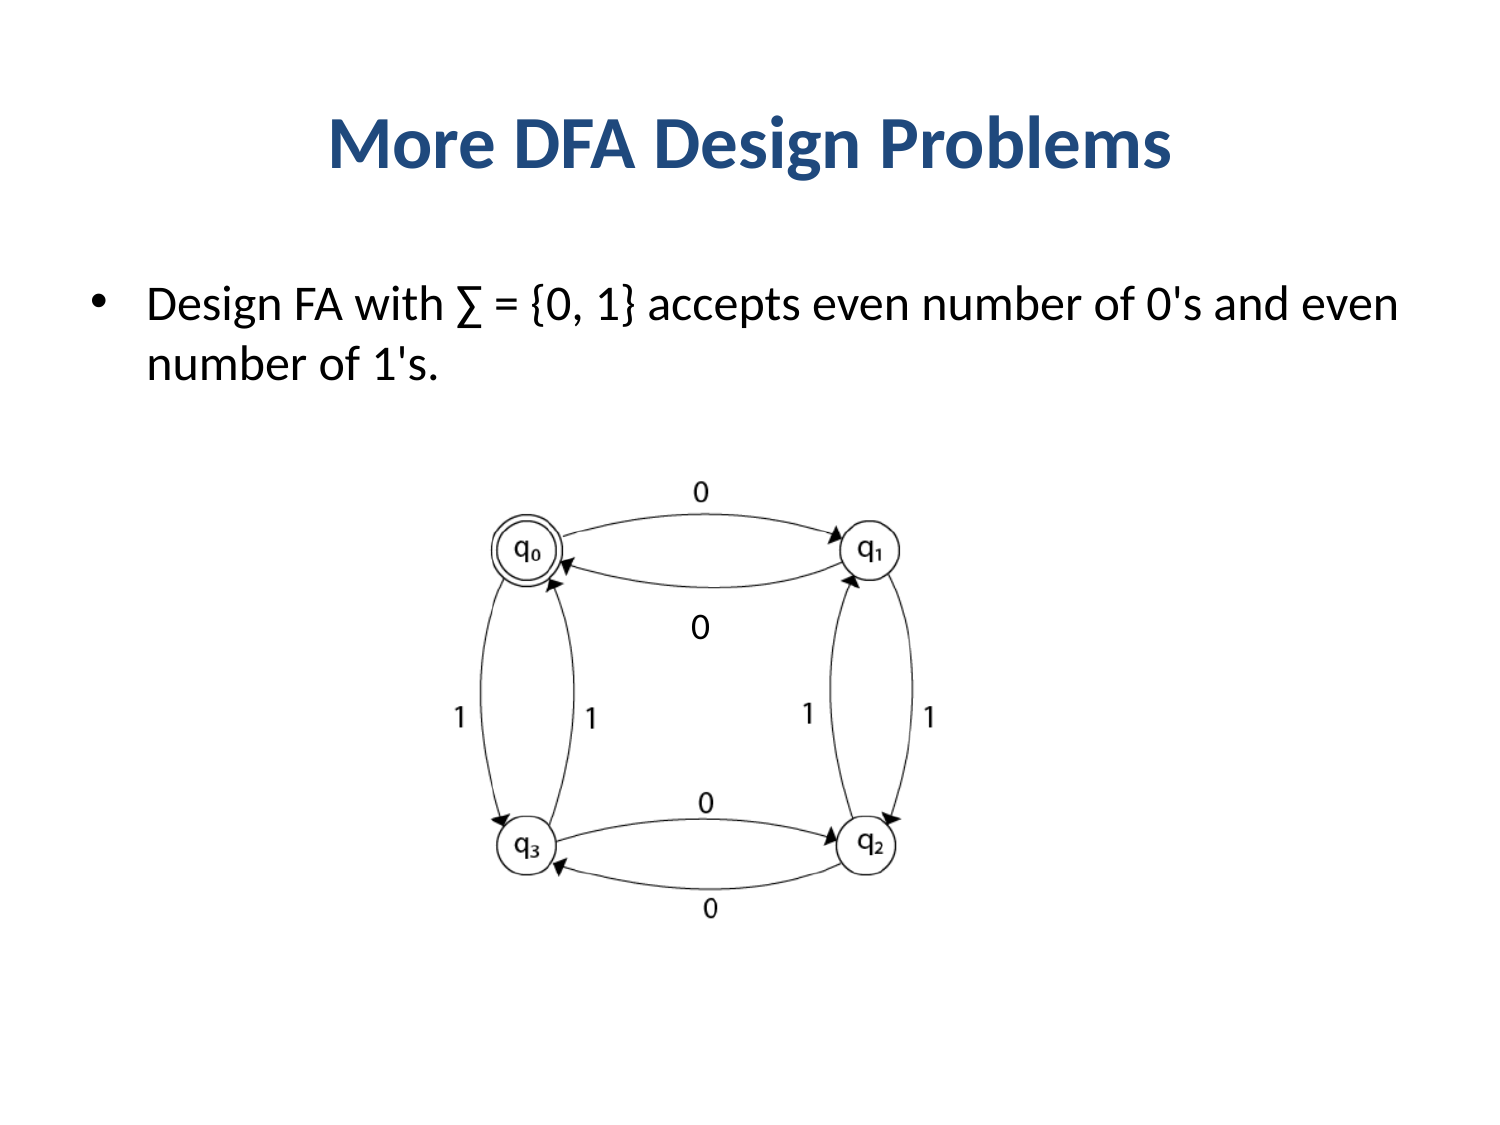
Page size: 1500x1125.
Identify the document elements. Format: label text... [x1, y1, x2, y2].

title More DFA Design Problems [75, 45, 1425, 233]
picture [437, 474, 965, 932]
list Design FA with ∑ = {0, 1} accepts even number of 0's and even number of 1's. [75, 262, 1425, 1005]
